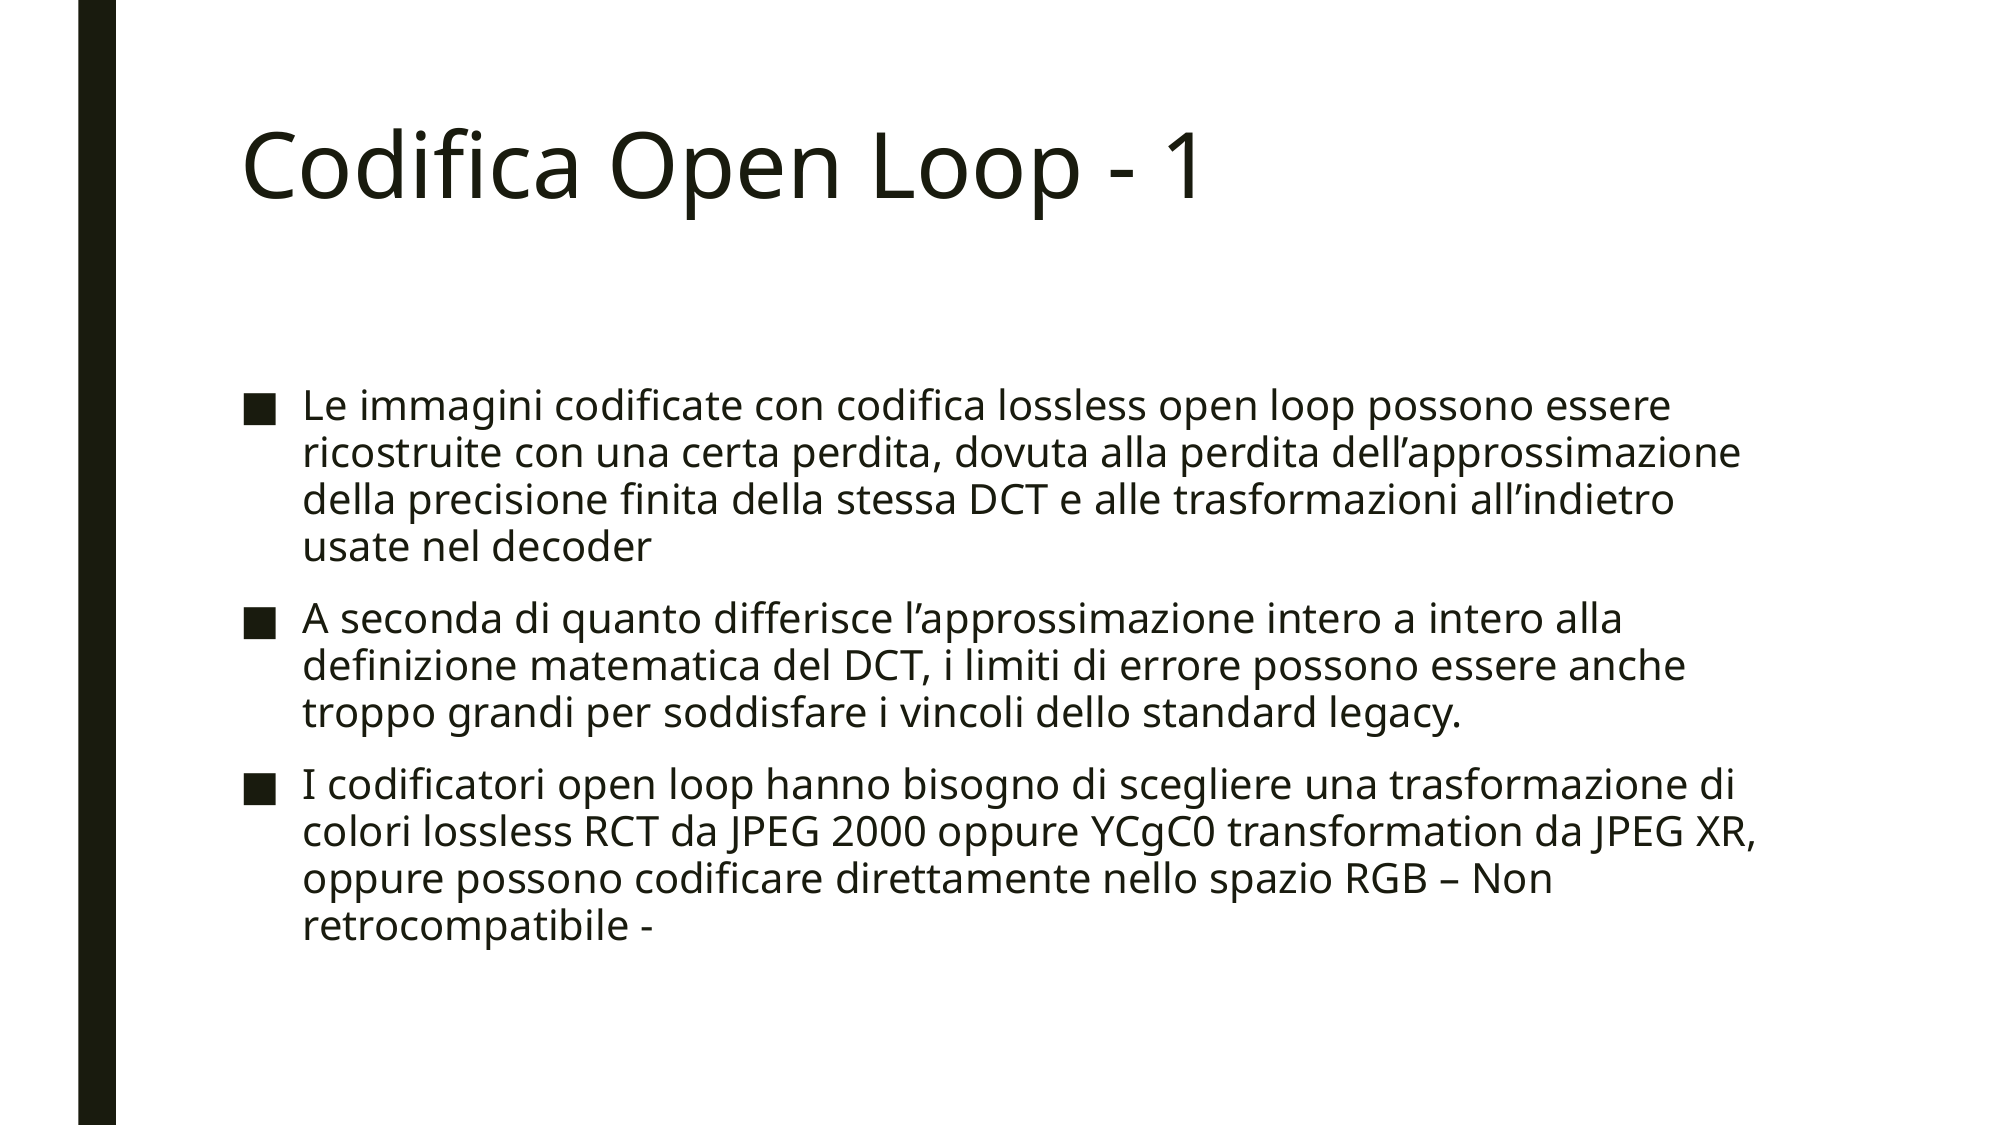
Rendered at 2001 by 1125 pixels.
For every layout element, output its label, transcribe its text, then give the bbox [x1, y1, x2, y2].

title Codifica Open Loop - 1 [225, 112, 1800, 357]
list Le immagini codificate con codifica lossless open loop possono essere ricostruite con una certa perdita, dovuta alla perdita dell’approssimazione della precisione finita della stessa DCT e alle trasformazioni all’indietro usate nel decoder A seconda di quanto differisce l’approssimazione intero a intero alla definizione matematica del DCT, i limiti di errore possono essere anche troppo grandi per soddisfare i vincoli dello standard legacy. I codificatori open loop hanno bisogno di scegliere una trasformazione di colori lossless RCT da JPEG 2000 oppure YCgC0 transformation da JPEG XR, oppure possono codificare direttamente nello spazio RGB – Non retrocompatibile - [225, 375, 1800, 963]
